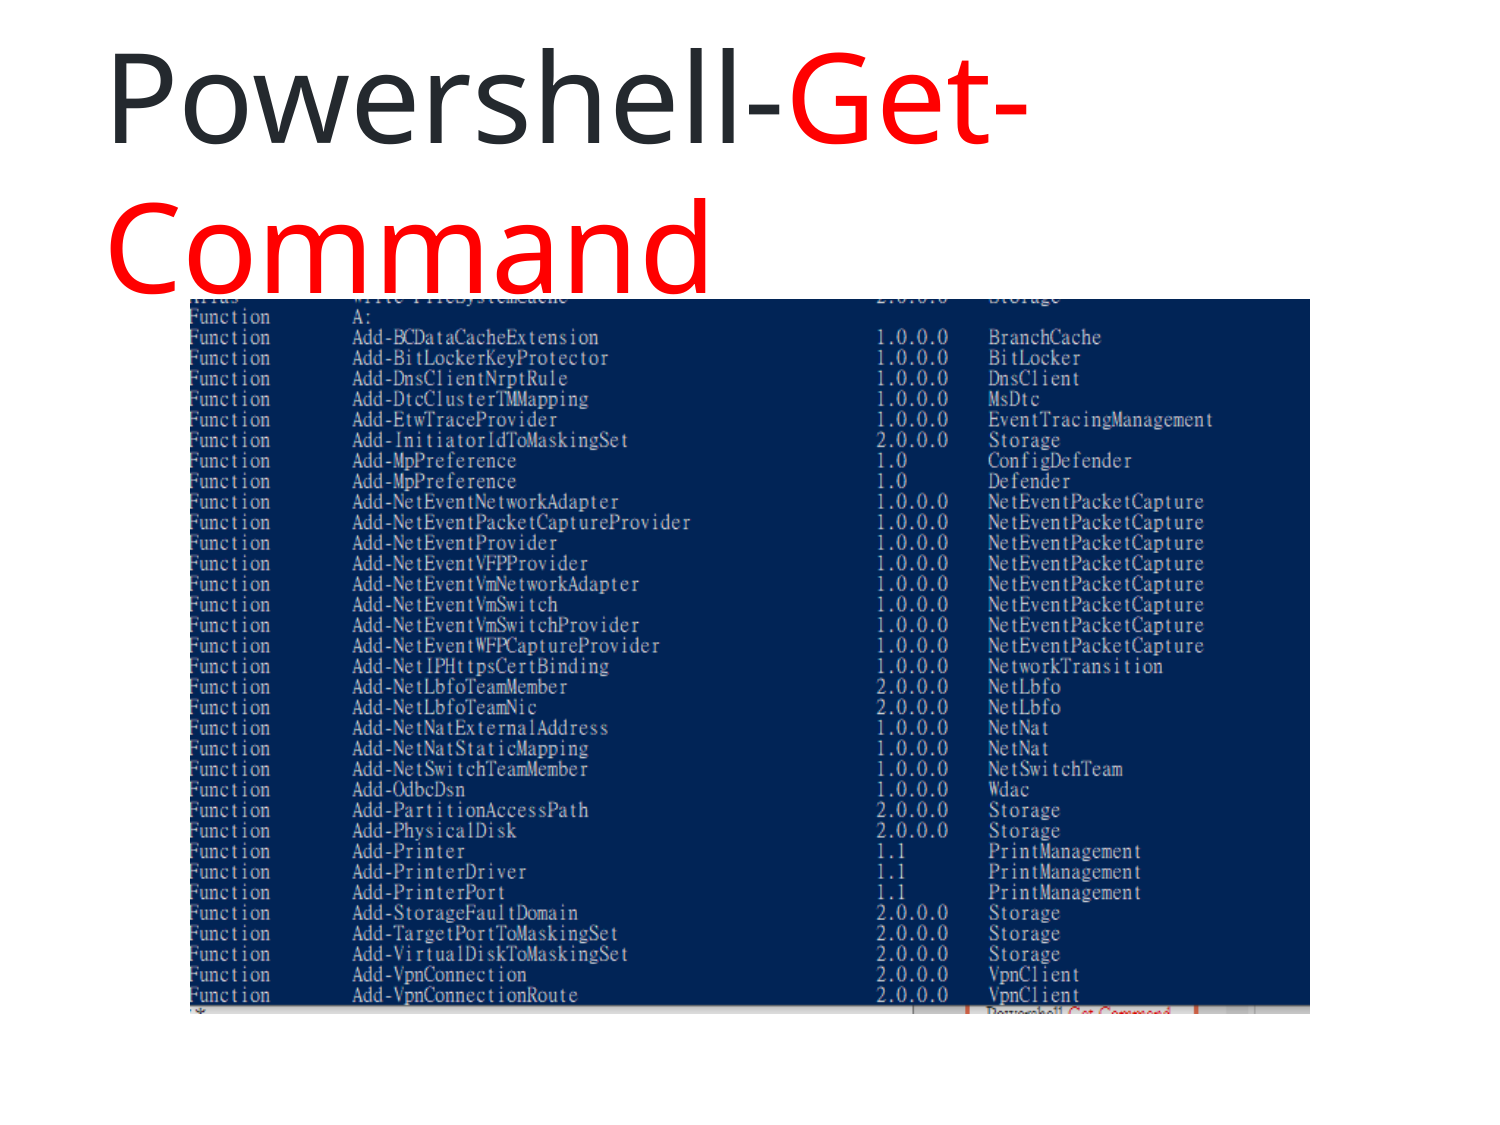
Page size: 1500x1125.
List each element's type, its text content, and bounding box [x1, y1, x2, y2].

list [190, 299, 1310, 1014]
title Powershell-Get-Command [103, 18, 1431, 319]
